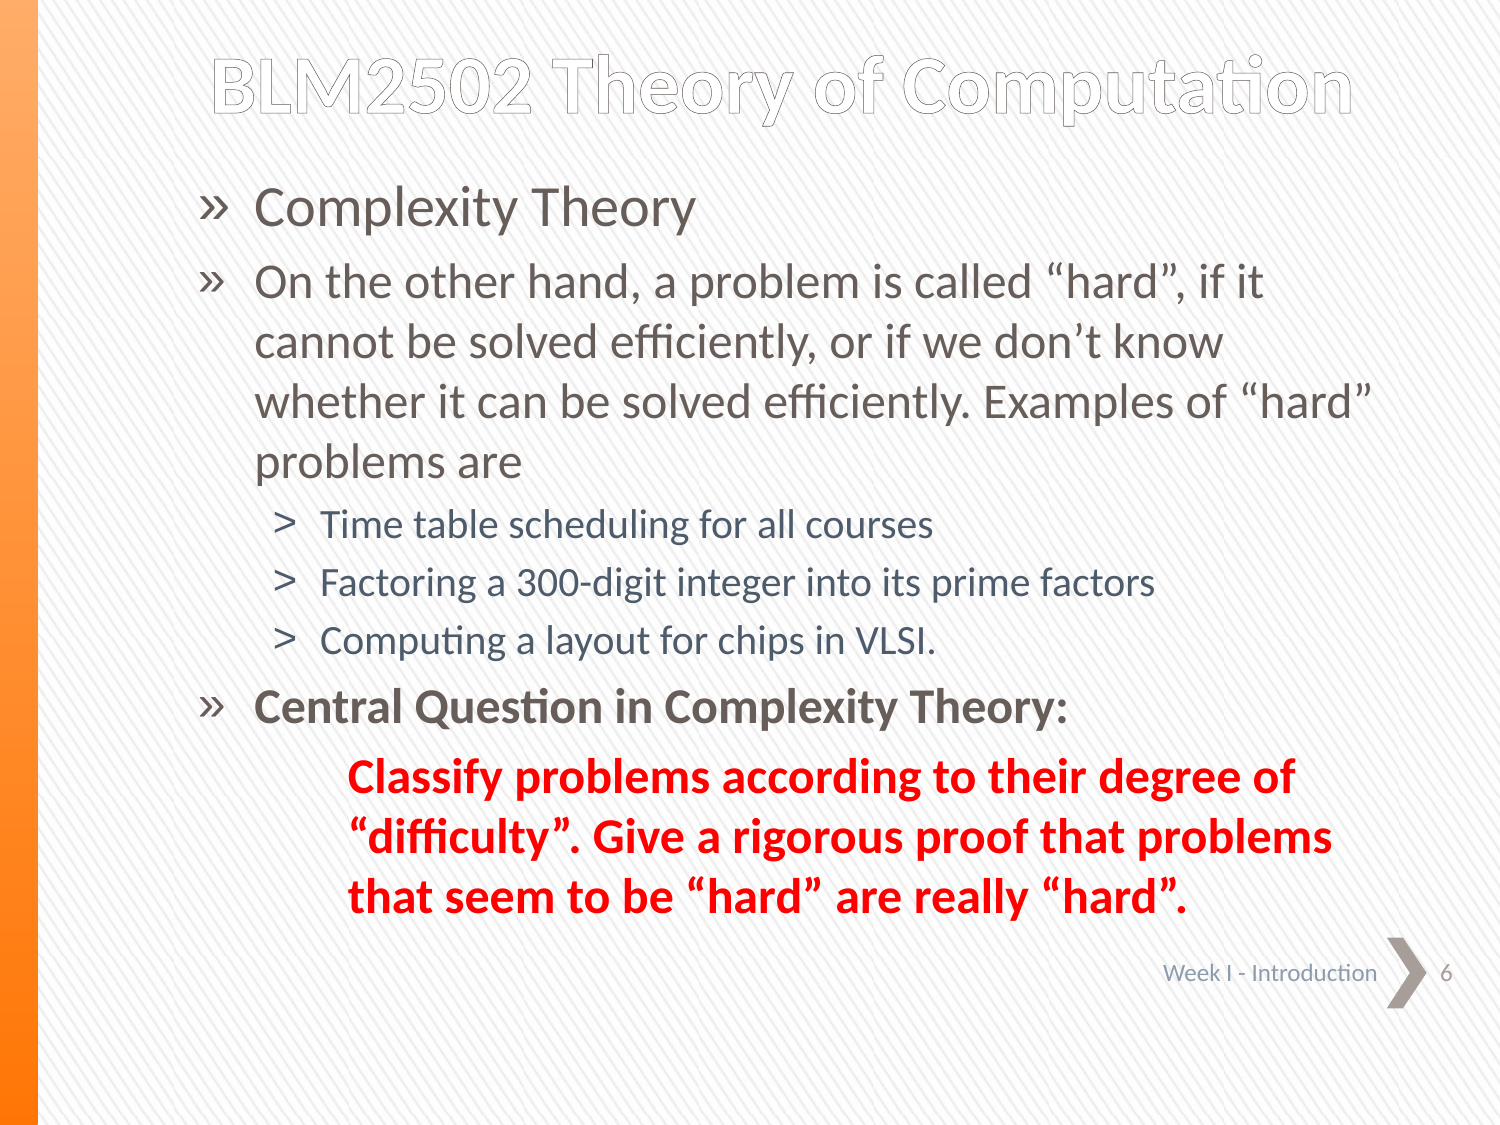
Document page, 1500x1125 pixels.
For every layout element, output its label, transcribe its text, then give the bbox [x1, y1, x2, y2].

slide_number 6 [1425, 941, 1488, 1002]
title BLM2502 Theory of Computation [194, 54, 1383, 138]
footer Week I - Introduction [218, 952, 1394, 990]
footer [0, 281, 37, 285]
list Complexity Theory On the other hand, a problem is called “hard”, if it cannot be solved efficiently, or if we don’t know whether it can be solved efficiently. Examples of “hard” problems are Time table scheduling for all courses Factoring a 300-digit integer into its prime factors Computing a layout for chips in VLSI. Central Question in Complexity Theory: Classify problems according to their degree of “difficulty”. Give a rigorous proof that problems that seem to be “hard” are really “hard”. [183, 160, 1408, 929]
